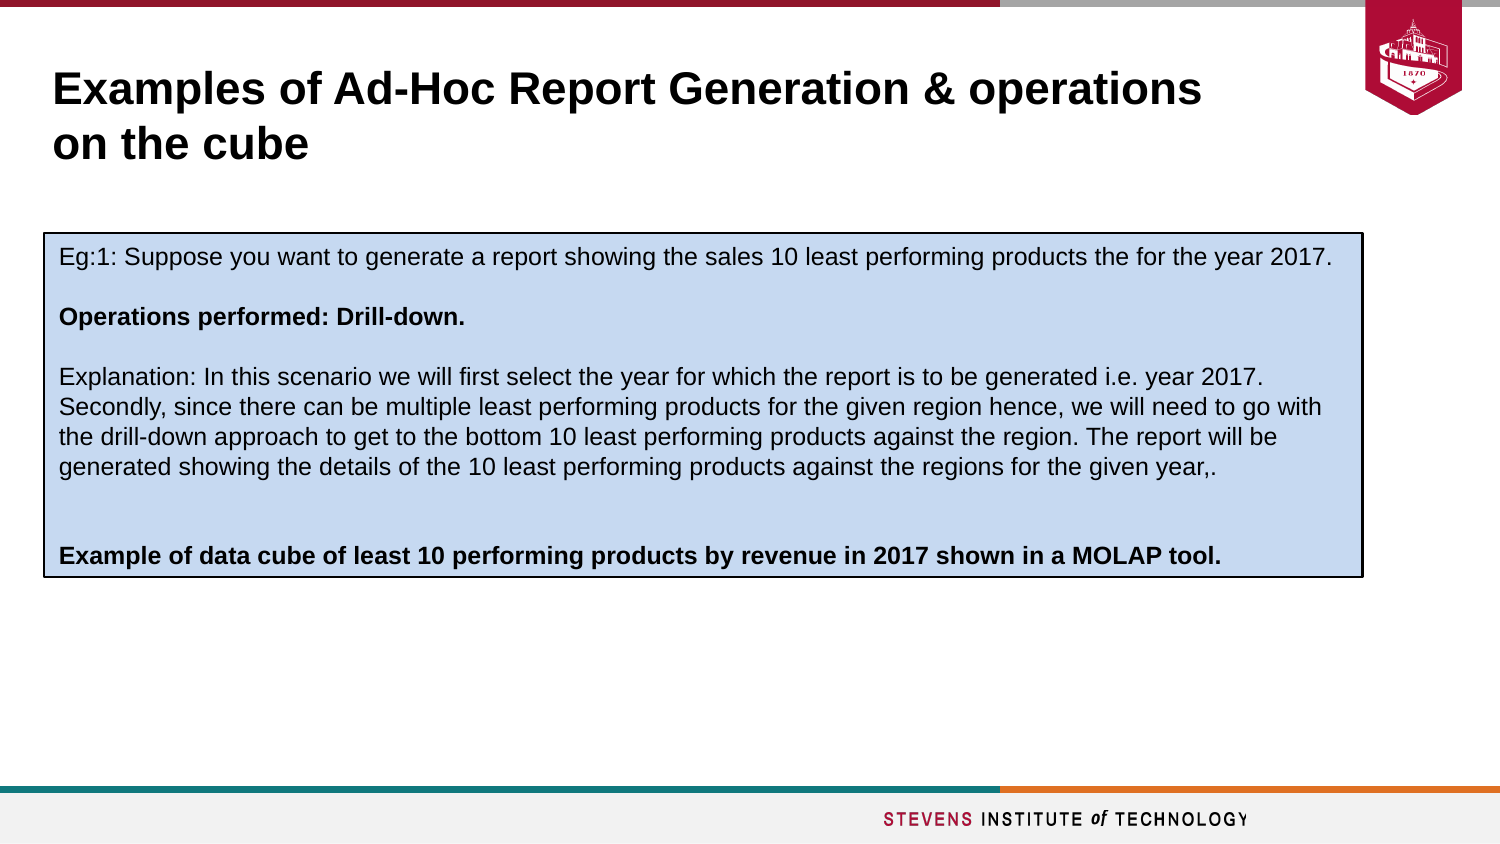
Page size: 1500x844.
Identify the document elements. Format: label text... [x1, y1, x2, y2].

title Examples of Ad-Hoc Report Generation & operations on the cube [37, 51, 1236, 118]
text_box Eg:1: Suppose you want to generate a report showing the sales 10 least performing products the for the year 2017. Operations performed: Drill-down. Explanation: In this scenario we will first select the year for which the report is to be generated i.e. year 2017. Secondly, since there can be multiple least performing products for the given region hence, we will need to go with the drill-down approach to get to the bottom 10 least performing products against the region. The report will be generated showing the details of the 10 least performing products against the regions for the given year,. Example of data cube of least 10 performing products by revenue in 2017 shown in a MOLAP tool. [43, 233, 1363, 578]
picture [1365, 0, 1462, 115]
picture [884, 810, 1246, 826]
